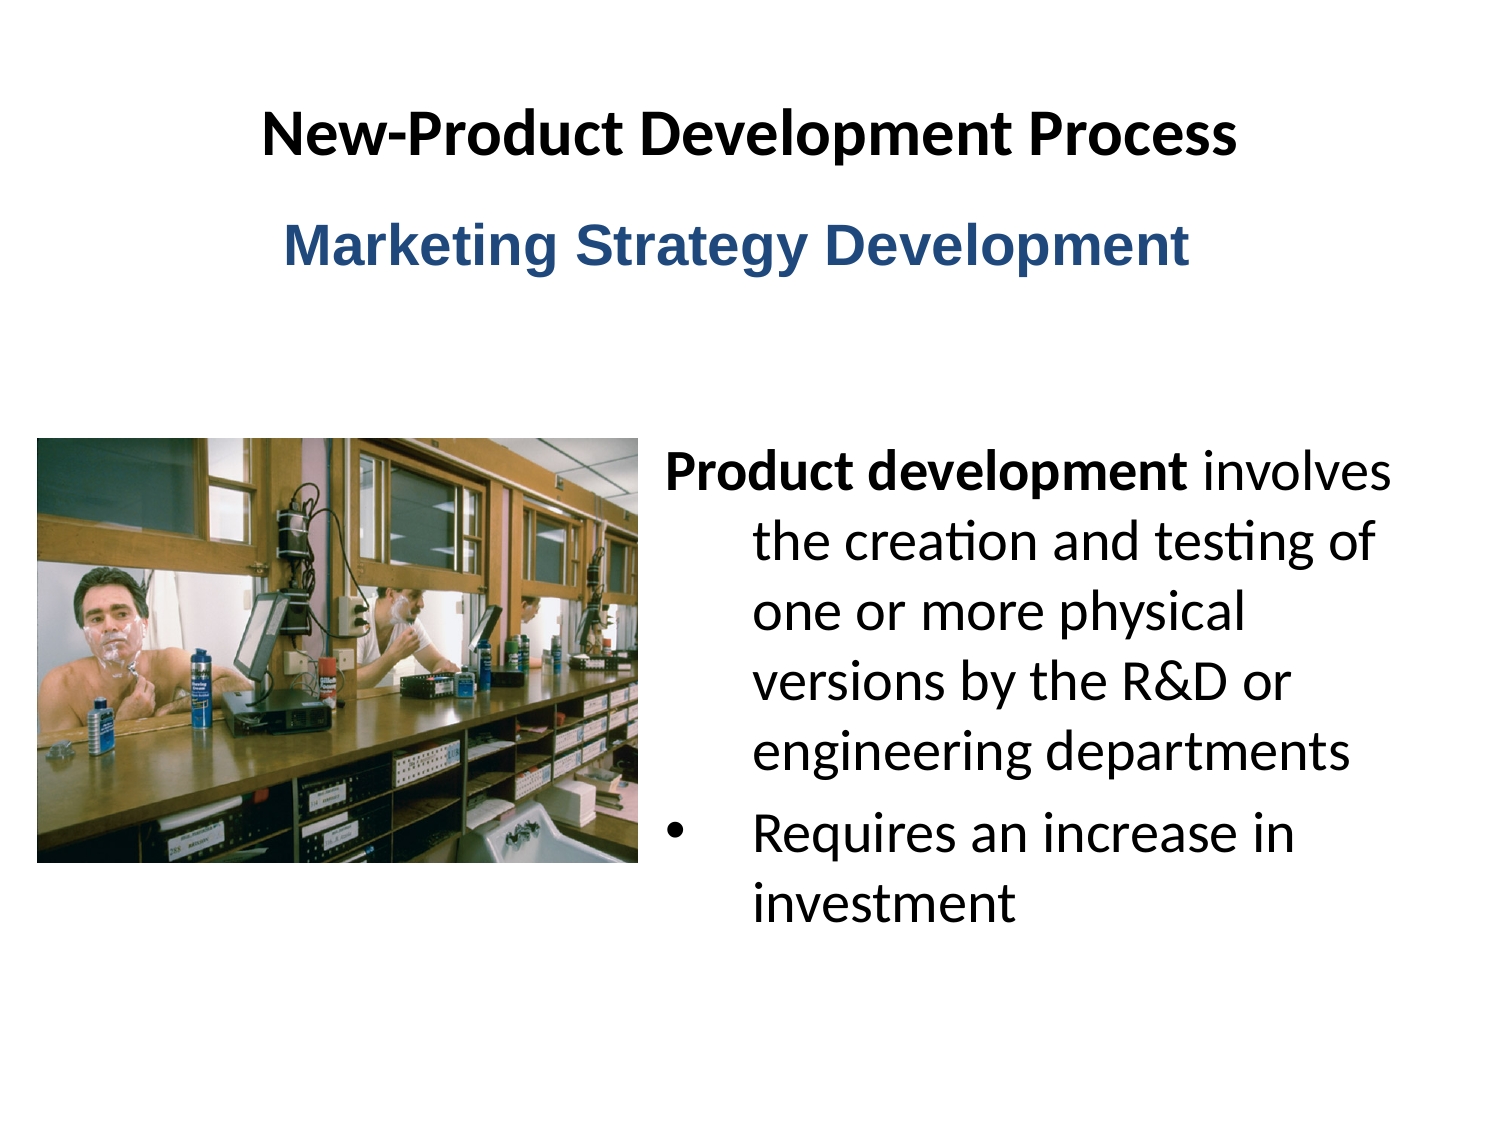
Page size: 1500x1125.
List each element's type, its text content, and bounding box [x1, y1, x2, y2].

list Product development involves the creation and testing of one or more physical versions by the R&D or engineering departments Requires an increase in investment [650, 425, 1438, 1100]
picture [37, 438, 638, 863]
list Marketing Strategy Development [150, 200, 1325, 300]
title New-Product Development Process [112, 37, 1388, 225]
